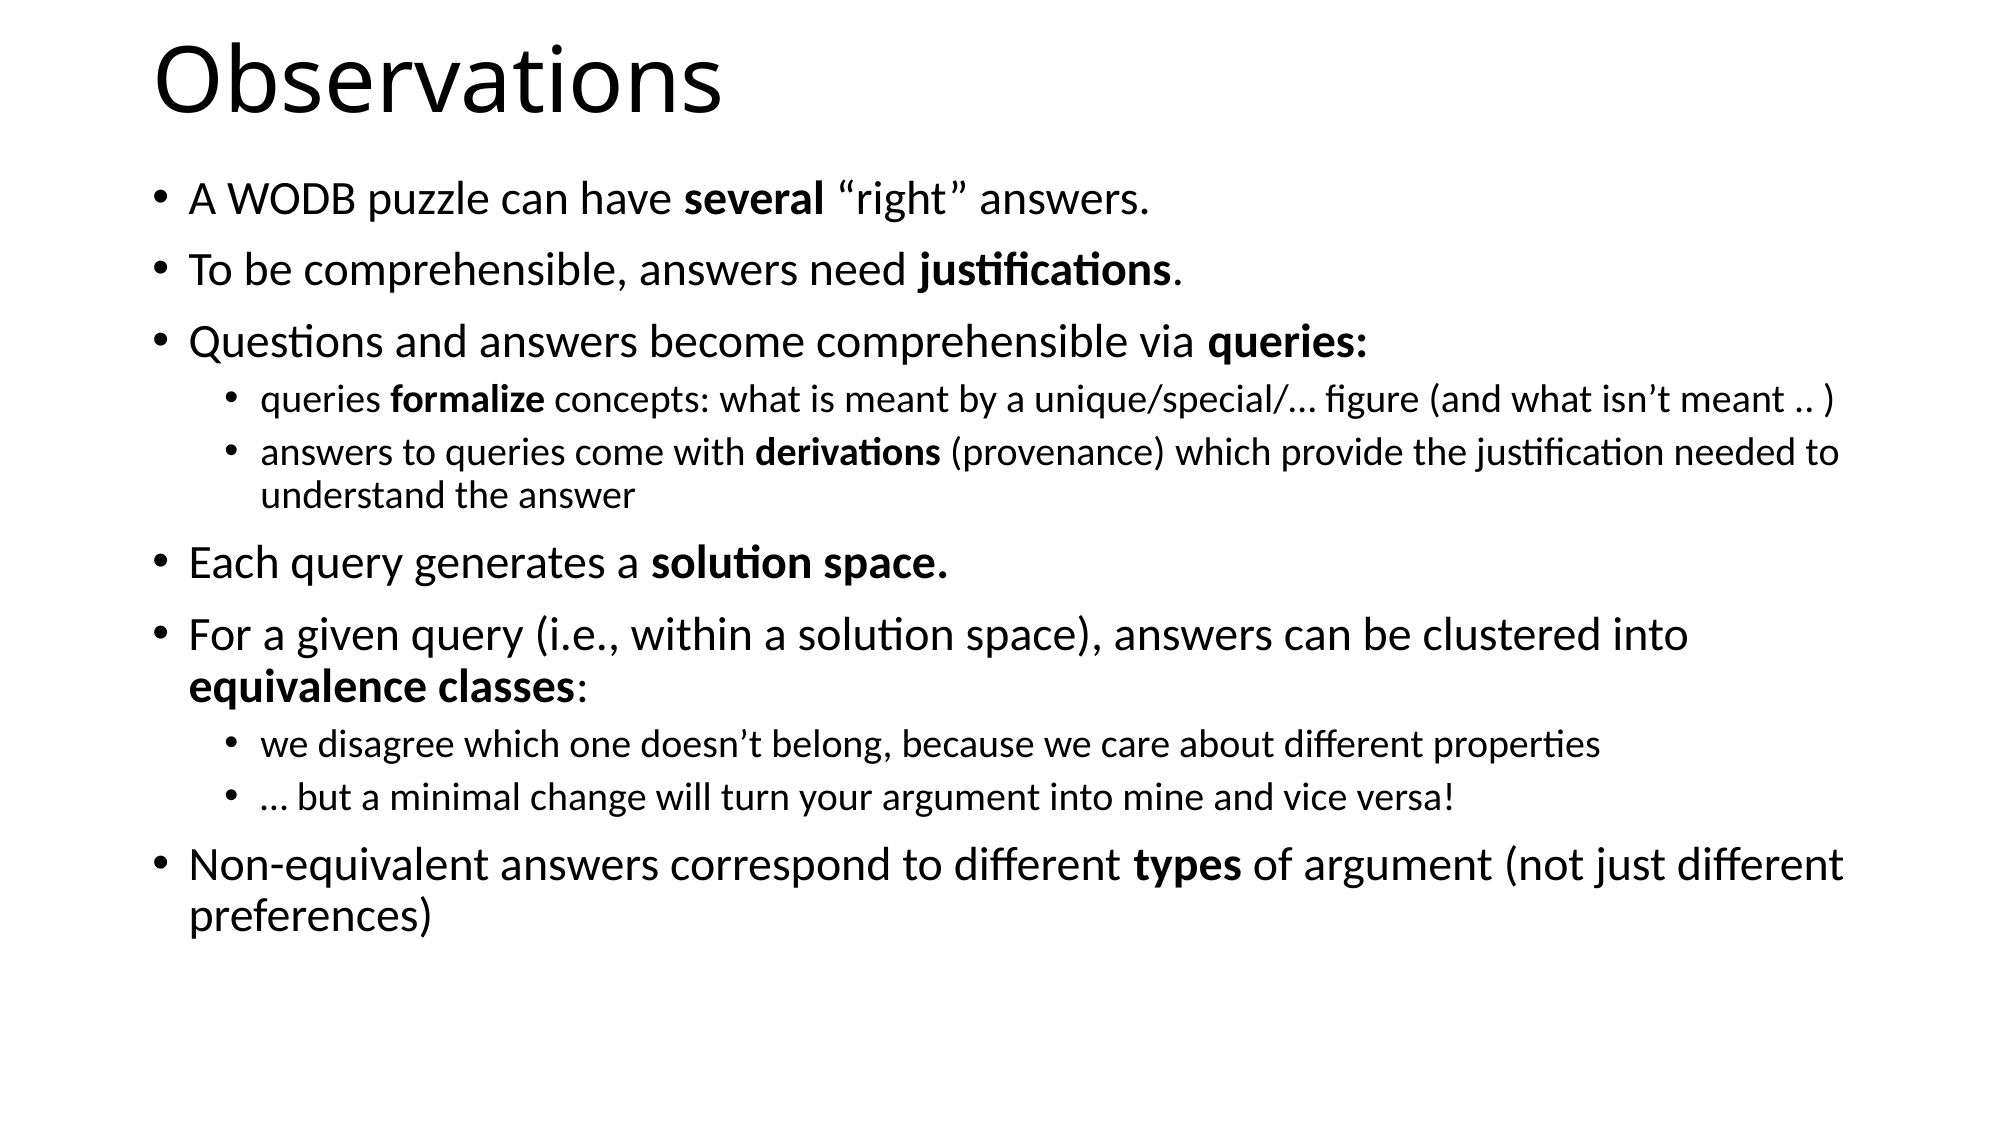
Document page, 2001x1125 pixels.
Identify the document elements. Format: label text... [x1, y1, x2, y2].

title Observations [137, 0, 1863, 165]
list A WODB puzzle can have several “right” answers. To be comprehensible, answers need justifications. Questions and answers become comprehensible via queries: queries formalize concepts: what is meant by a unique/special/… figure (and what isn’t meant .. ) answers to queries come with derivations (provenance) which provide the justification needed to understand the answer Each query generates a solution space. For a given query (i.e., within a solution space), answers can be clustered into equivalence classes: we disagree which one doesn’t belong, because we care about different properties … but a minimal change will turn your argument into mine and vice versa! Non-equivalent answers correspond to different types of argument (not just different preferences) [137, 165, 1863, 964]
